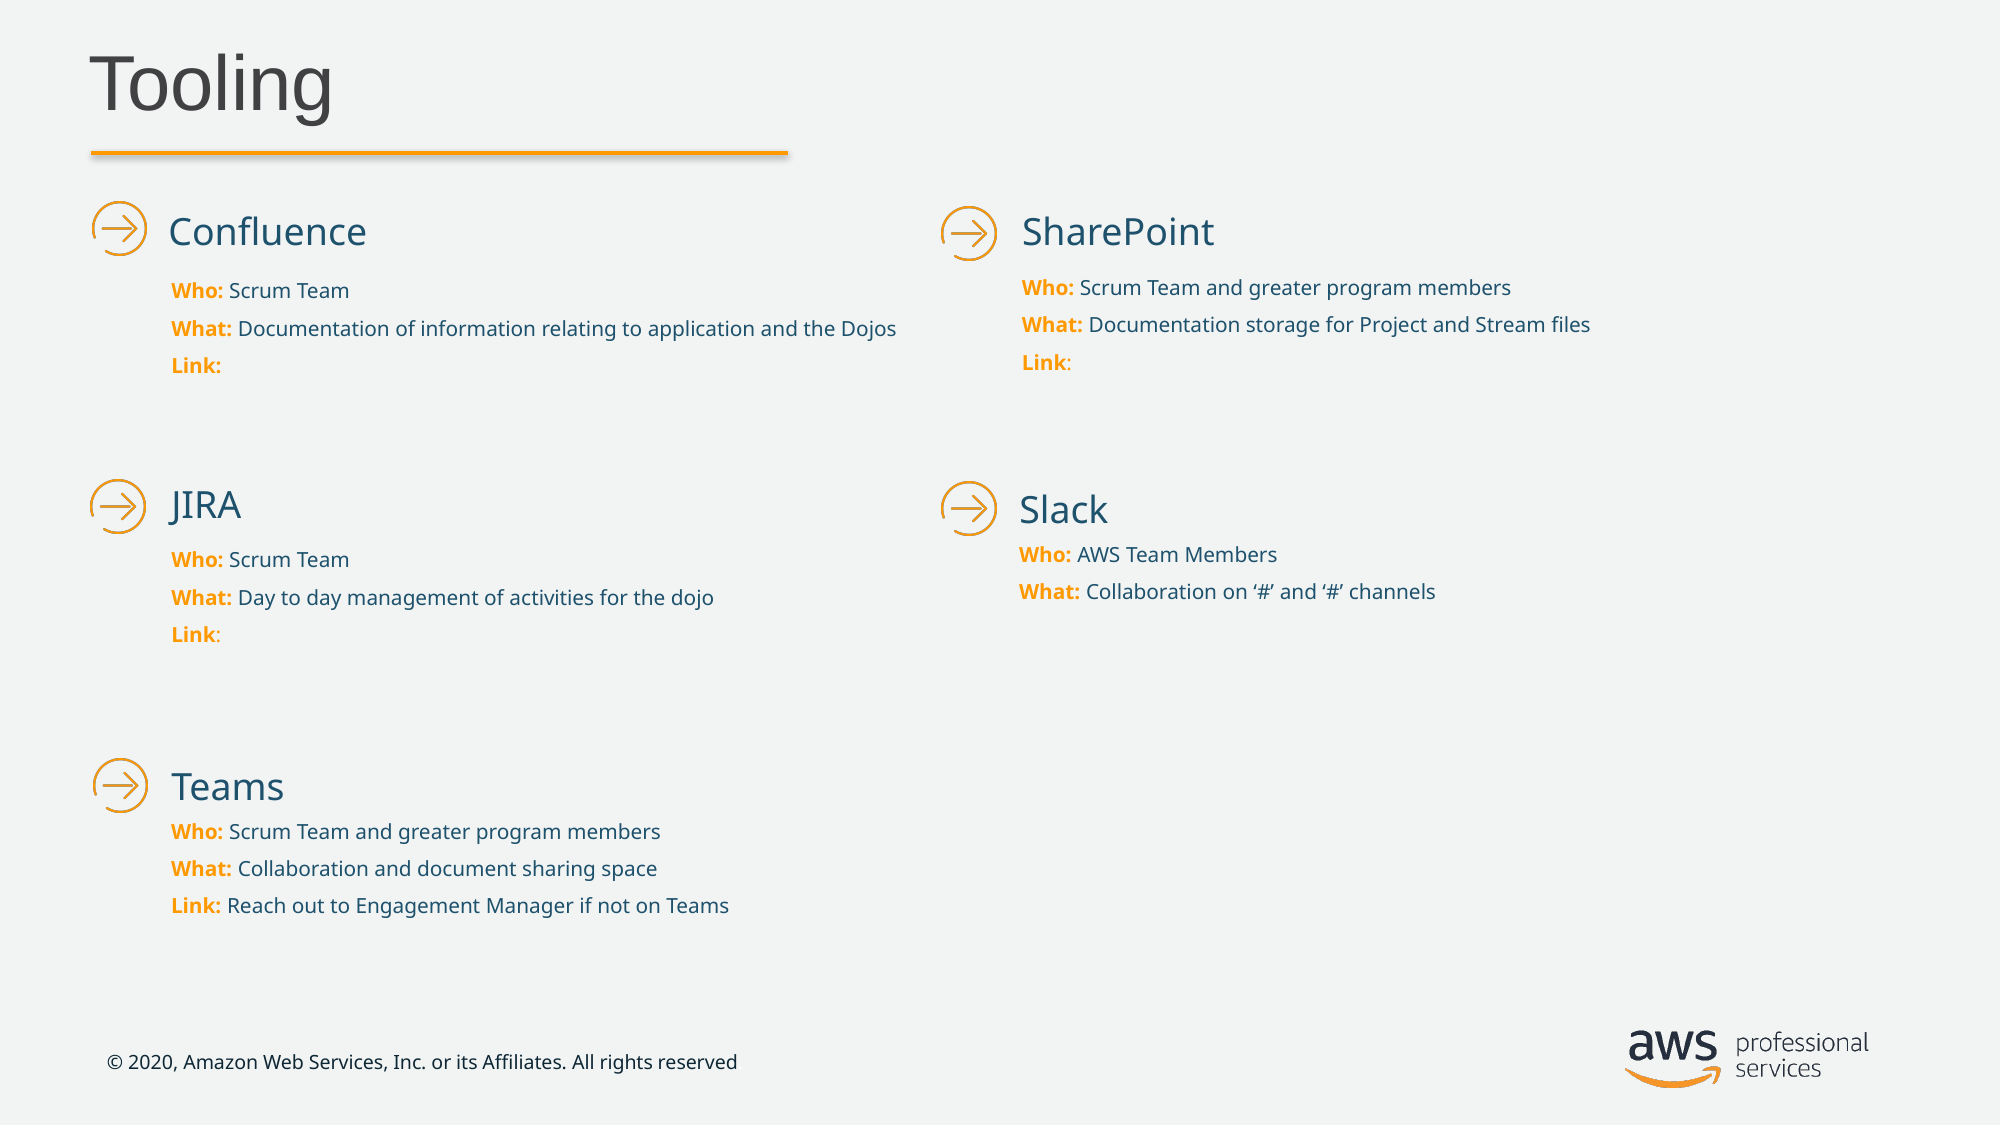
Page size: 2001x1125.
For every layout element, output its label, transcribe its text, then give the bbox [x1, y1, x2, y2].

picture [1625, 1029, 1869, 1088]
text_box Slack [1004, 470, 1604, 521]
picture [941, 206, 997, 262]
text_box Who: Scrum Team What: Day to day management of activities for the dojo Link: [156, 527, 799, 650]
text_box Teams [156, 747, 756, 798]
picture [93, 758, 149, 814]
text_box SharePoint [1007, 192, 1607, 275]
picture [91, 201, 147, 257]
picture [90, 478, 146, 534]
text_box Who: Scrum Team and greater program members What: Documentation storage for Project and Stream files Link: [1006, 254, 1650, 378]
text_box Confluence [153, 192, 478, 275]
text_box Who: Scrum Team What: Documentation of information relating to application and the Dojos Link: [156, 258, 922, 381]
text_box Who: Scrum Team and greater program members What: Collaboration and document sharing space Link: Reach out to Engagement Manager if not on Teams [156, 798, 878, 984]
title Tooling [73, 25, 1869, 145]
picture [941, 480, 997, 536]
text_box JIRA [156, 465, 756, 548]
text_box Who: AWS Team Members What: Collaboration on ‘#’ and ‘#’ channels [1004, 521, 1726, 707]
